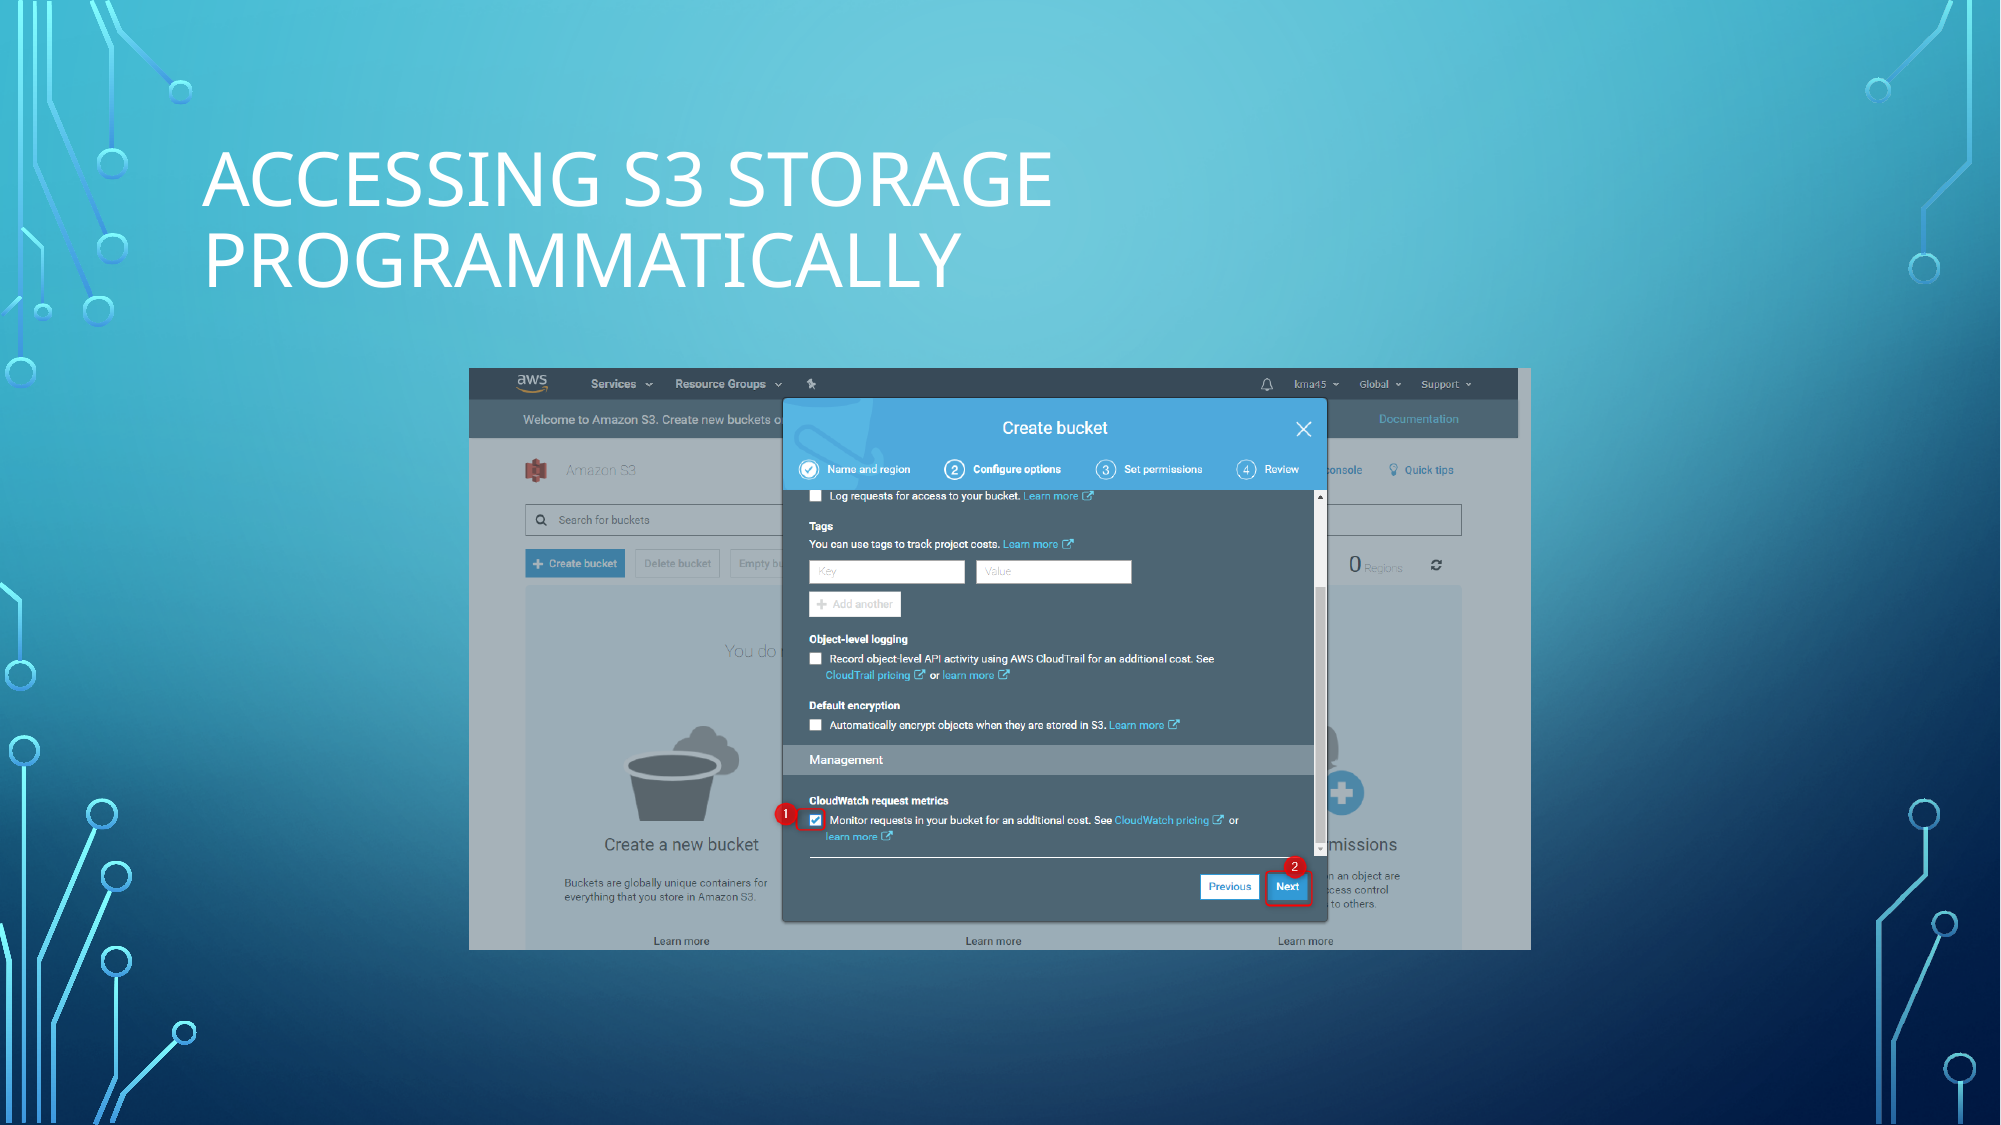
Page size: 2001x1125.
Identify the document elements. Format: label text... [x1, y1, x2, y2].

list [469, 368, 1531, 951]
title Accessing S3 Storage Programmatically [187, 101, 1813, 344]
